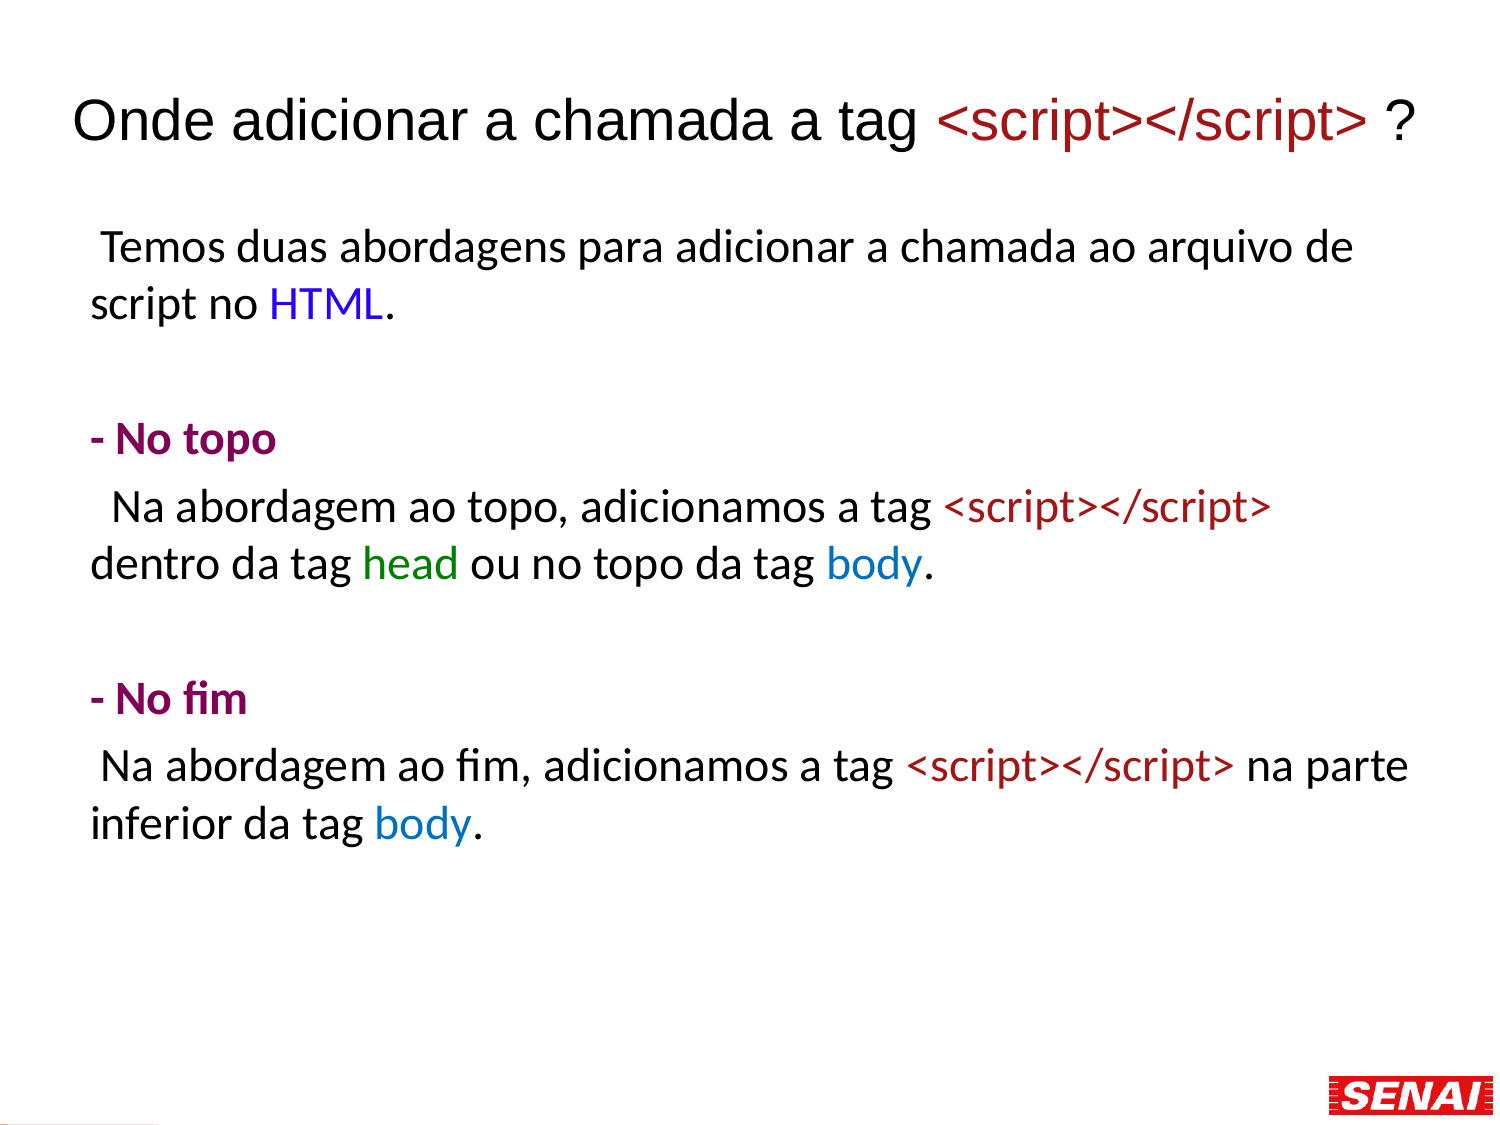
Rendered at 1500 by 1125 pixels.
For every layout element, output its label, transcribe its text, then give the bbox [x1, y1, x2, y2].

text_box Temos duas abordagens para adicionar a chamada ao arquivo de script no HTML. - No topo Na abordagem ao topo, adicionamos a tag <script></script> dentro da tag head ou no topo da tag body. - No fim Na abordagem ao fim, adicionamos a tag <script></script> na parte inferior da tag body. [74, 206, 1425, 950]
title Onde adicionar a chamada a tag <script></script> ? [57, 26, 1455, 207]
picture [1329, 1076, 1493, 1115]
